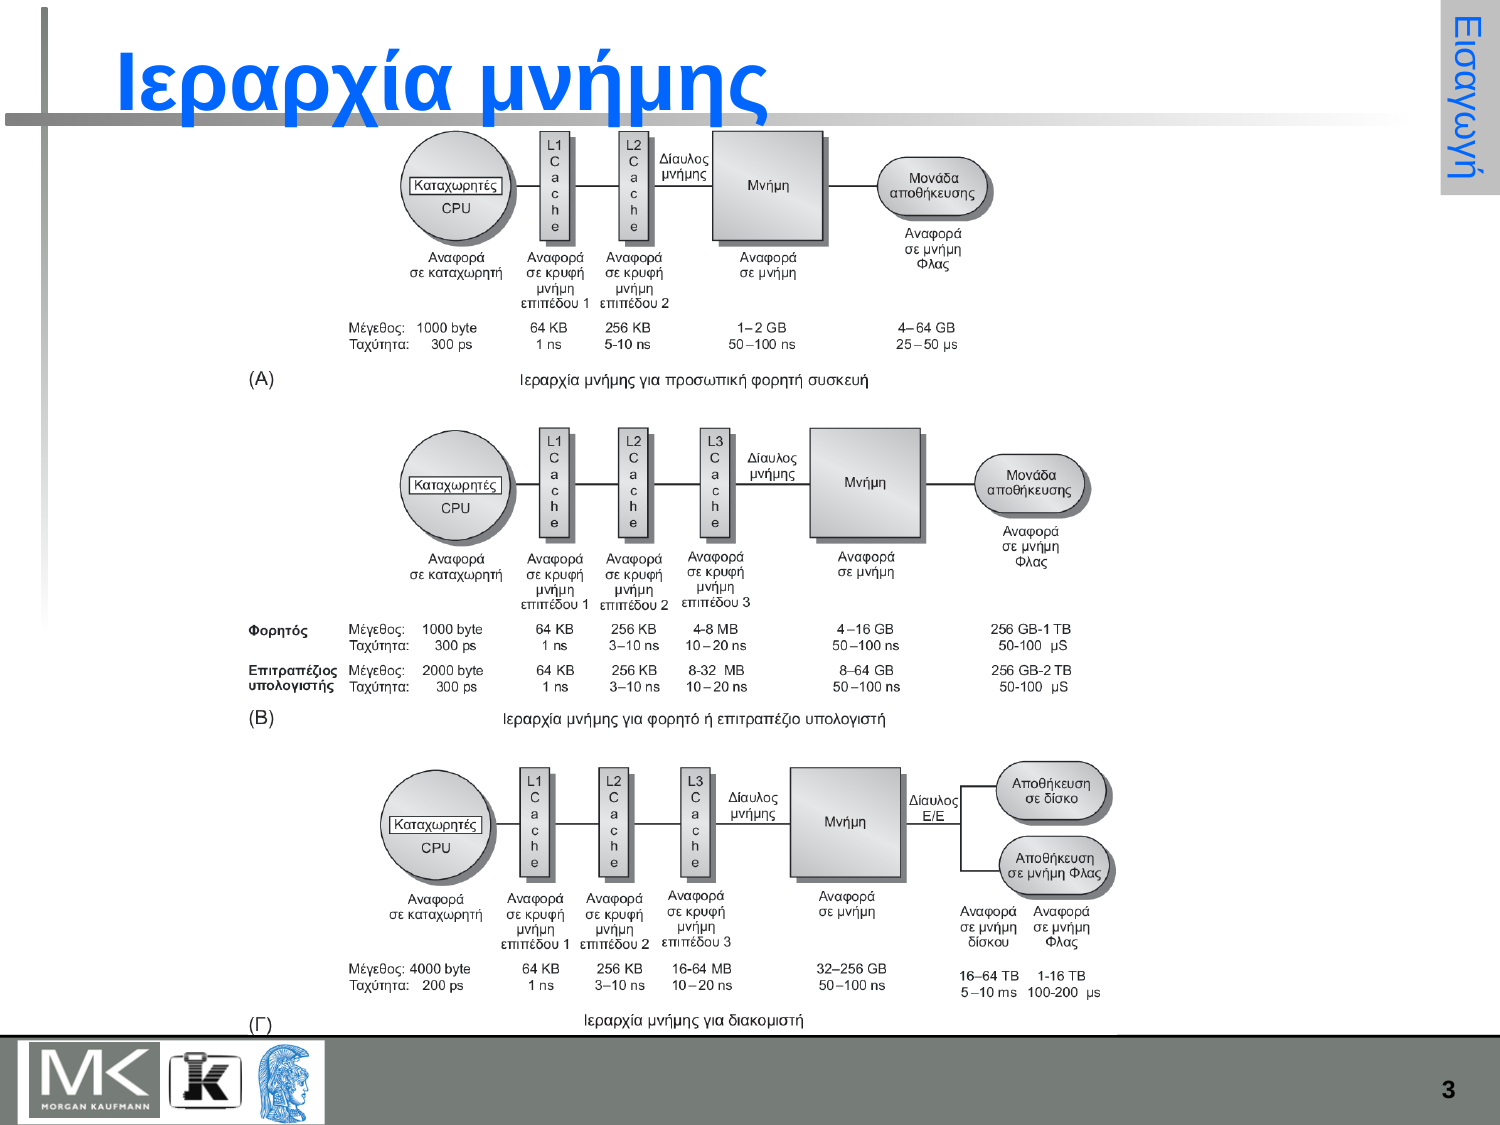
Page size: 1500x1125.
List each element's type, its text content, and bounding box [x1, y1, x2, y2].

title Ιεραρχία μνήμης [100, 18, 1440, 135]
text_box Εισαγωγή [1440, 0, 1500, 196]
picture [29, 1042, 160, 1118]
picture [256, 1042, 311, 1124]
picture [247, 128, 1117, 1036]
